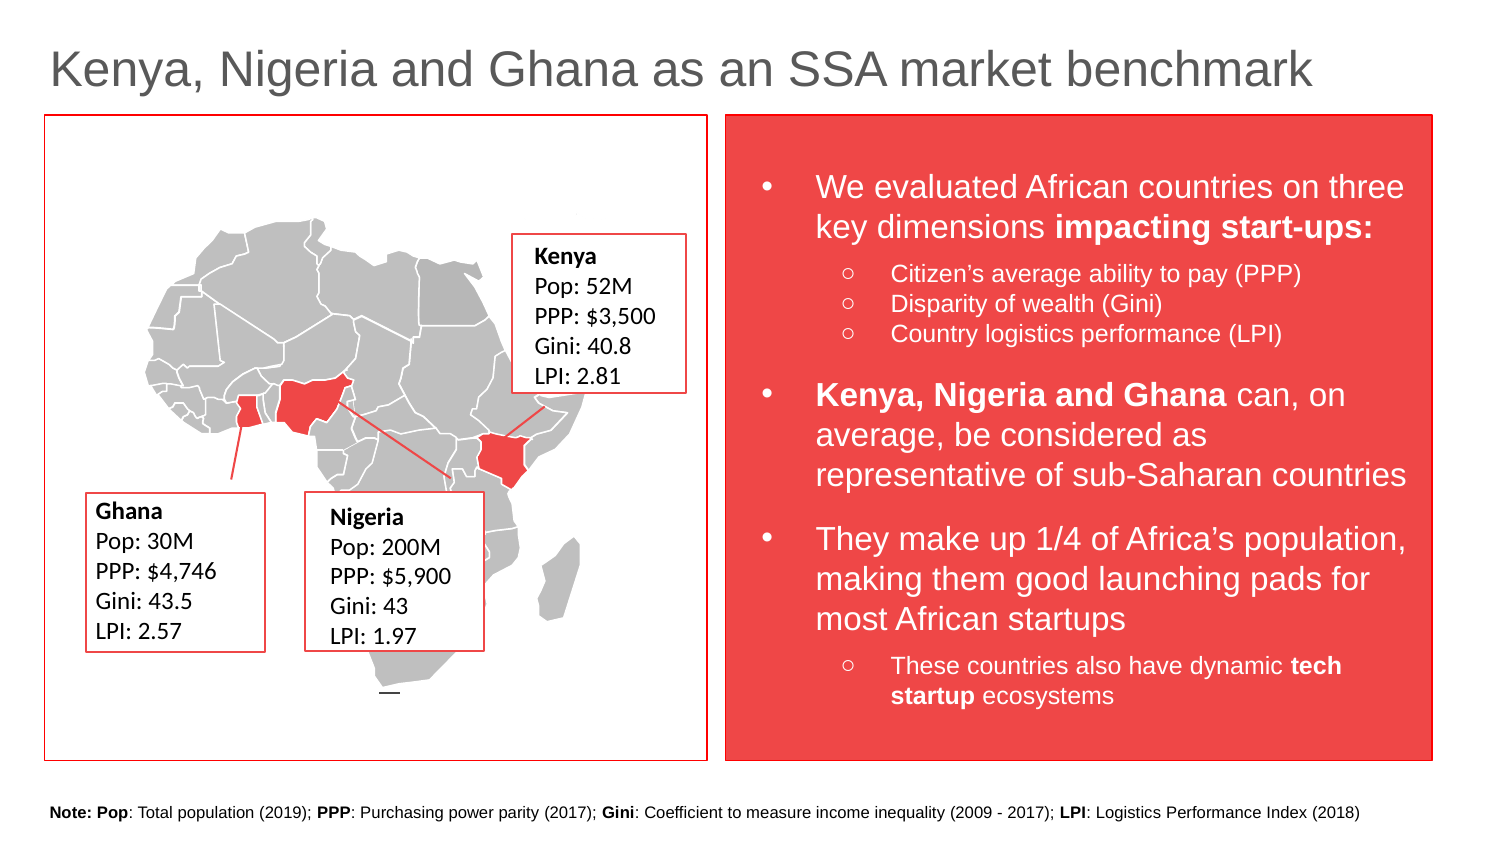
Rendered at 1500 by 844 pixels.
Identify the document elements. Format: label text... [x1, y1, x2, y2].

text_box [44, 114, 708, 761]
text_box Note: Pop: Total population (2019); PPP: Purchasing power parity (2017); Gini: Coefficient to measure income inequality (2009 - 2017); LPI: Logistics Performance Index (2018) [34, 774, 1483, 844]
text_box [144, 209, 608, 688]
text_box Kenya, Nigeria and Ghana as an SSA market benchmark [34, 21, 1433, 115]
text_box We evaluated African countries on three key dimensions impacting start-ups: Citizen’s average ability to pay (PPP) Disparity of wealth (Gini) Country logistics performance (LPI) Kenya, Nigeria and Ghana can, on average, be considered as representative of sub-Saharan countries They make up 1/4 of Africa’s population, making them good launching pads for most African startups These countries also have dynamic tech startup ecosystems [725, 115, 1433, 761]
